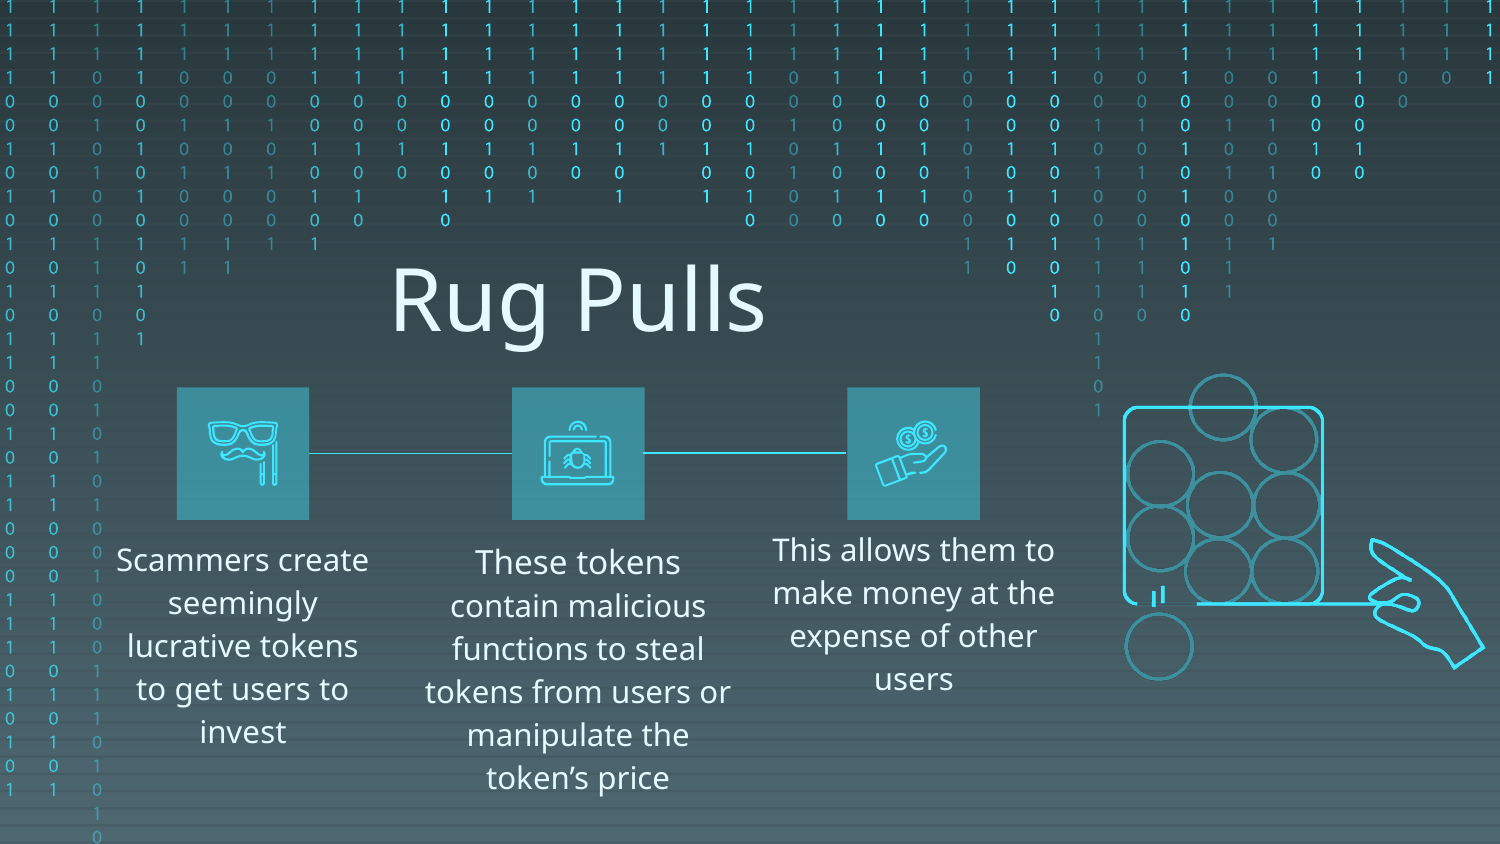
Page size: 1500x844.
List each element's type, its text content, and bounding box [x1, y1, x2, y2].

subtitle Scammers create seemingly lucrative tokens to get users to invest [100, 519, 386, 719]
subtitle This allows them to make money at the expense of other users [743, 509, 1085, 786]
title Rug Pulls [170, 233, 987, 365]
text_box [874, 420, 949, 487]
text_box [847, 387, 980, 509]
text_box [540, 420, 615, 486]
text_box [176, 387, 310, 519]
text_box [512, 387, 645, 519]
picture [1076, 358, 1500, 700]
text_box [207, 420, 279, 487]
subtitle These tokens contain malicious functions to steal tokens from users or manipulate the token’s price [407, 519, 750, 796]
